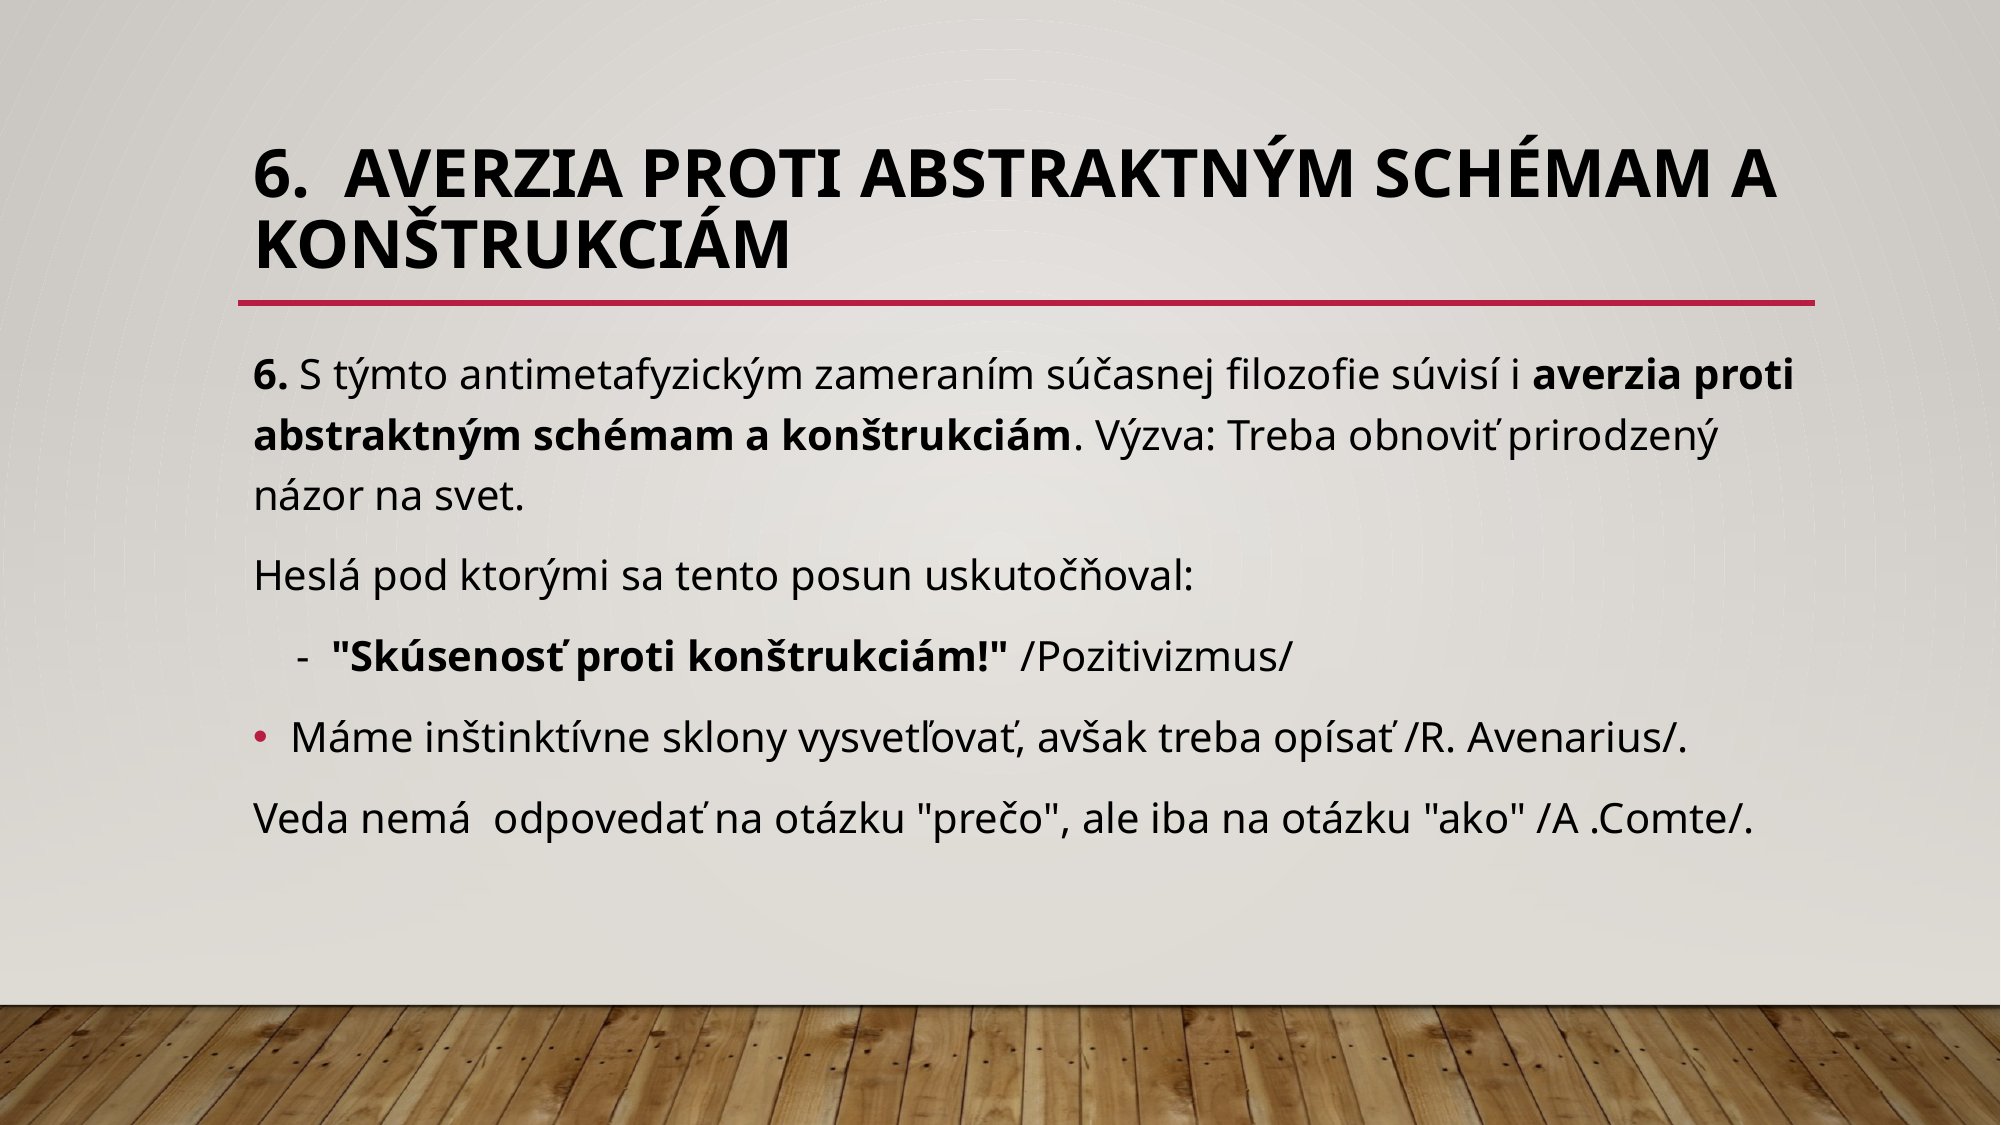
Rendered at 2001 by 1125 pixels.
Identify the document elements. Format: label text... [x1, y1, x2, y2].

list 6. S týmto antimetafyzickým zameraním súčasnej filozofie súvisí i averzia proti abstraktným schémam a konštrukciám. Výzva: Treba obnoviť prirodzený názor na svet. Heslá pod ktorými sa tento posun uskutočňoval: - "Skúsenosť proti konštrukciám!" /Pozitivizmus/ Máme inštinktívne sklony vysvetľovať, avšak treba opísať /R. Avenarius/. Veda nemá odpovedať na otázku "prečo", ale iba na otázku "ako" /A .Comte/. [238, 330, 1814, 897]
picture [0, 1005, 2000, 1125]
title 6. averzia proti abstraktným schémam a konštrukciám [238, 131, 1814, 305]
